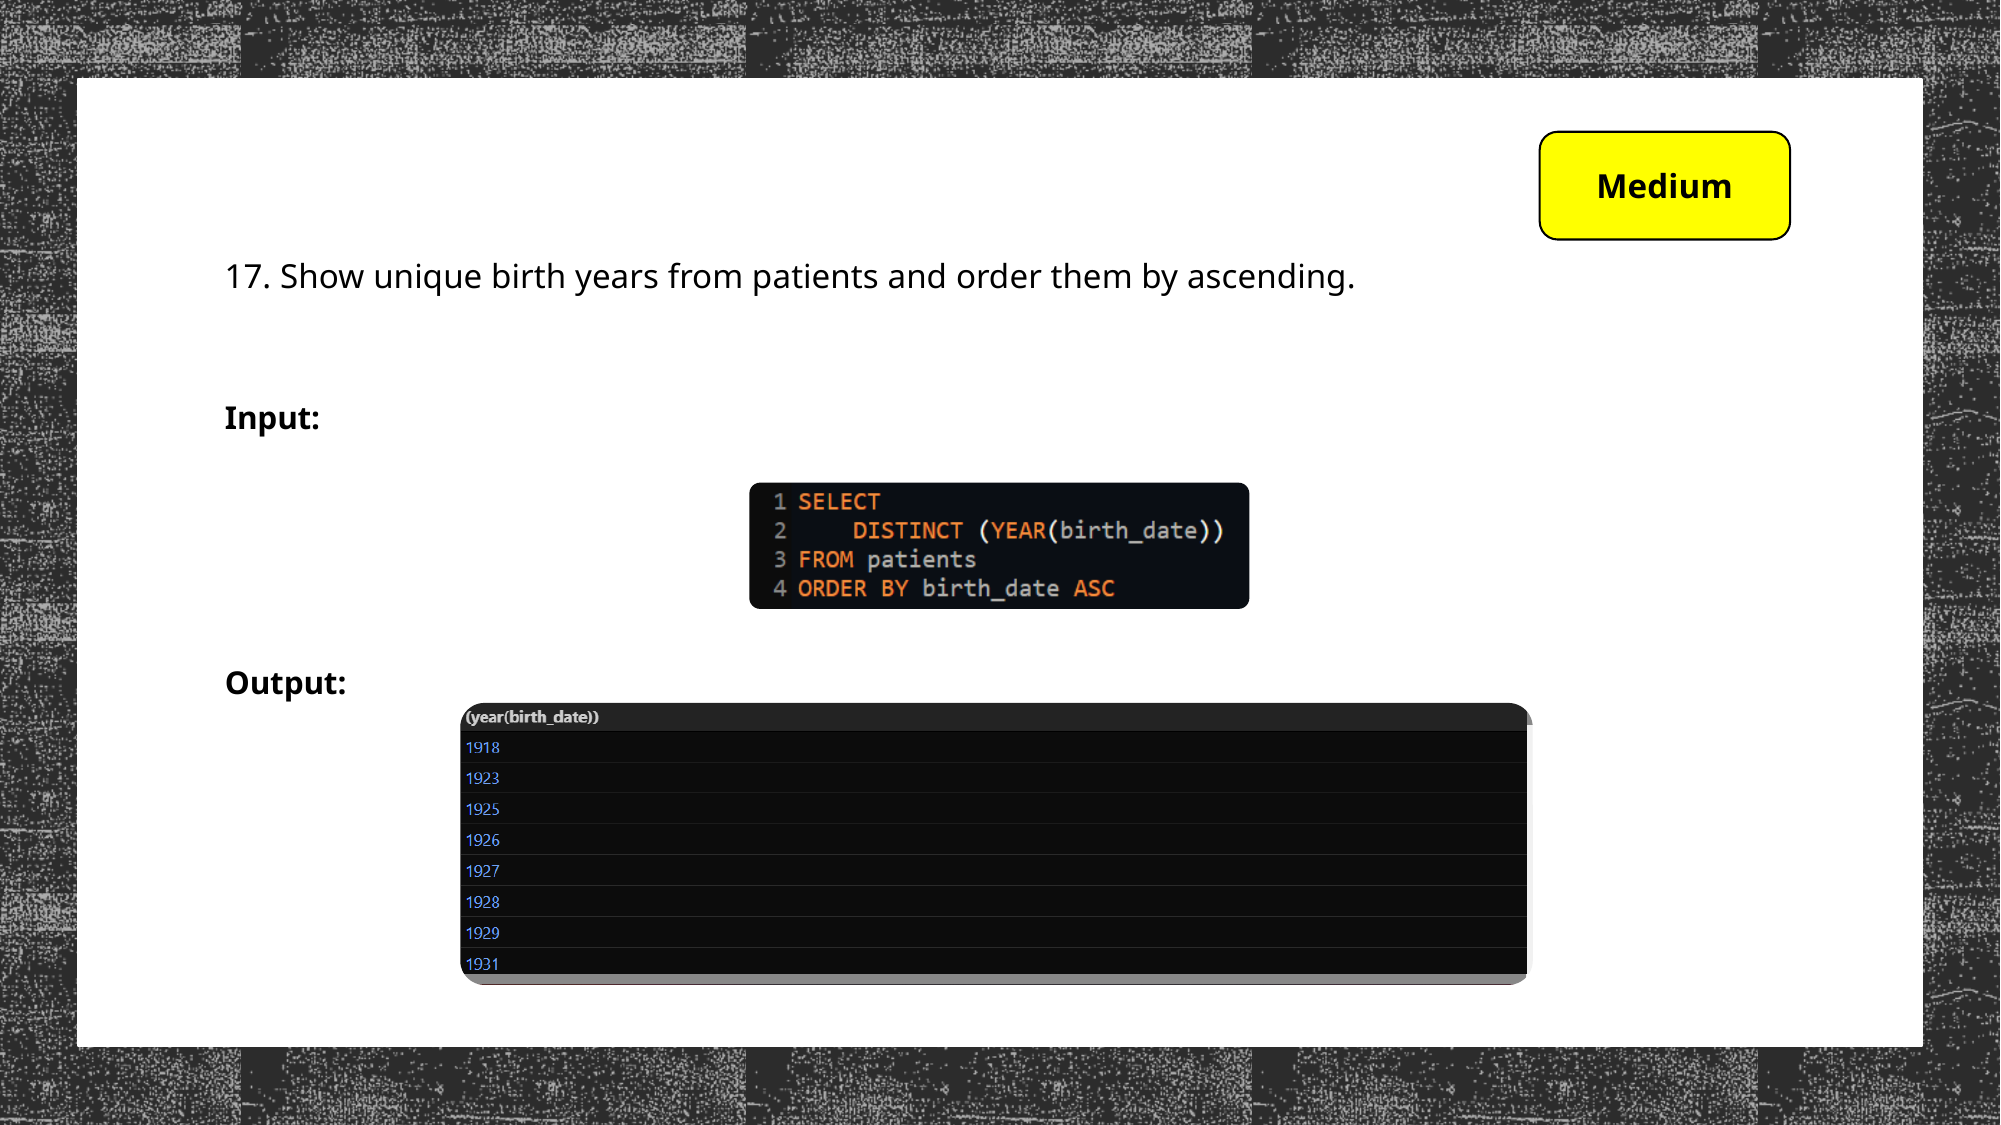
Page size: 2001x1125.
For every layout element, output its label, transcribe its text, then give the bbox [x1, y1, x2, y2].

picture [460, 702, 1533, 985]
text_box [1872, 1024, 1944, 1096]
text_box 17. Show unique birth years from patients and order them by ascending. [209, 248, 1540, 388]
text_box [0, 0, 2000, 1125]
picture [749, 482, 1250, 609]
text_box Input: Output: [209, 388, 1540, 844]
text_box Medium [1538, 130, 1792, 241]
text_box [77, 78, 1923, 1047]
